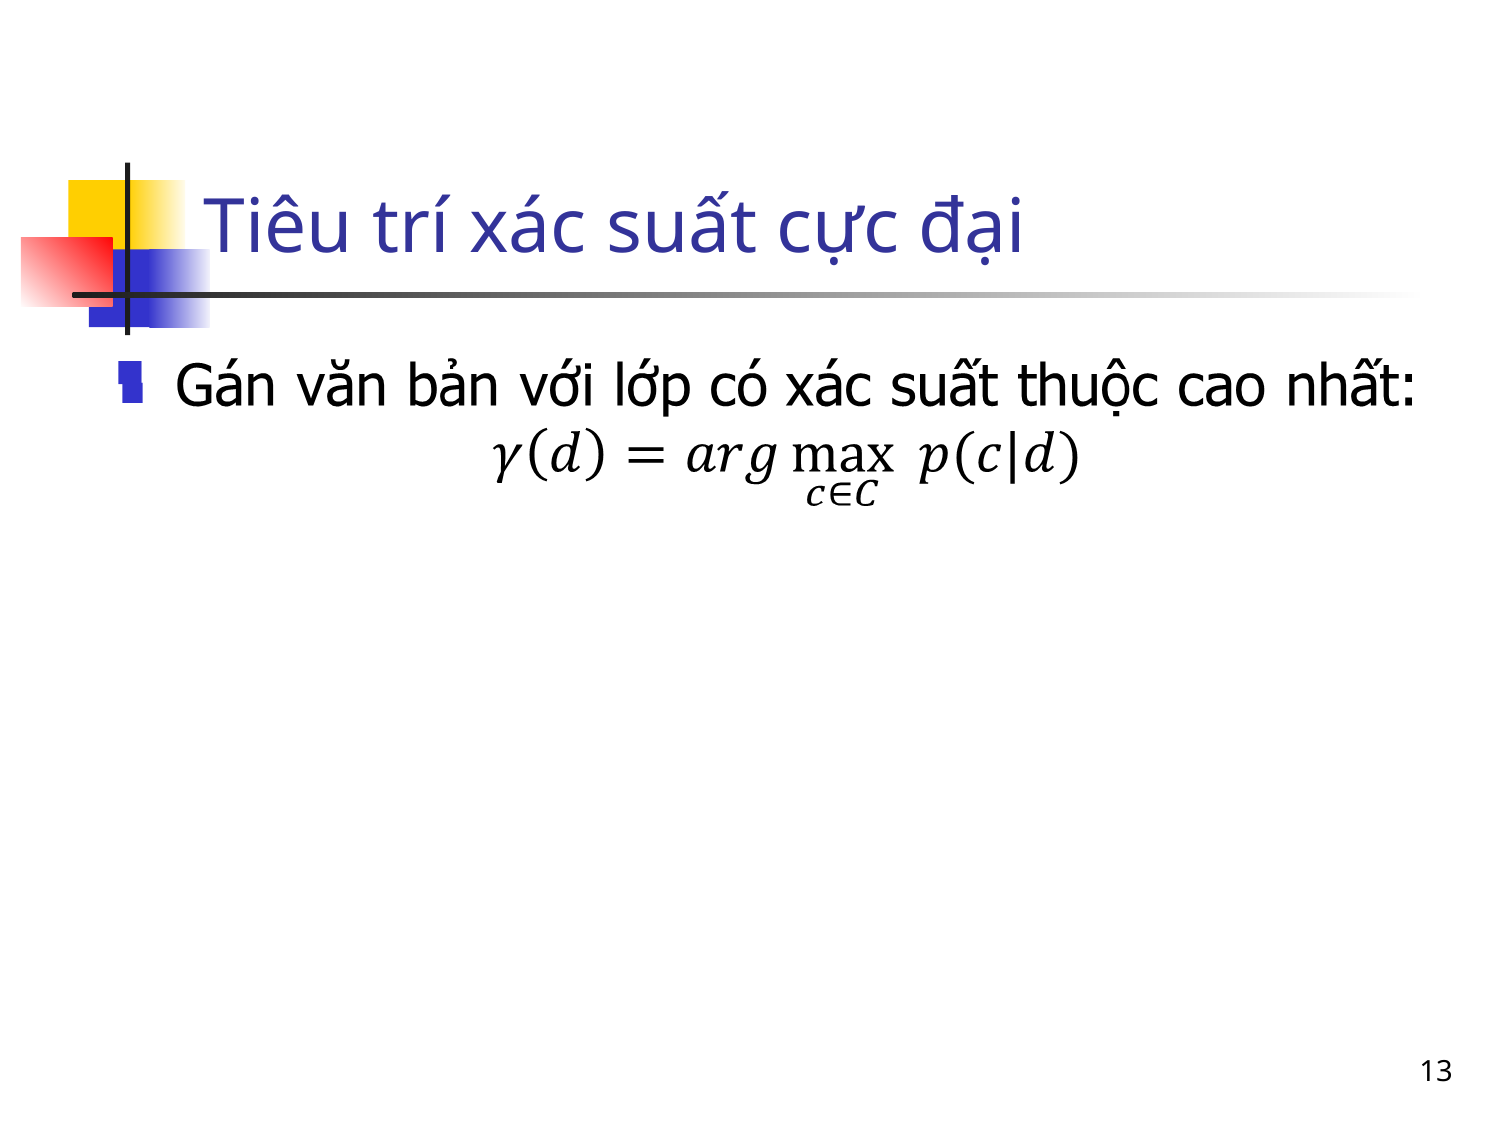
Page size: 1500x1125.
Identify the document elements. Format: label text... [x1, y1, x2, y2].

text_box <number> [1155, 1024, 1468, 1100]
text_box Tiêu trí xác suất cực đại [188, 35, 1467, 275]
text_box [100, 330, 1469, 1025]
